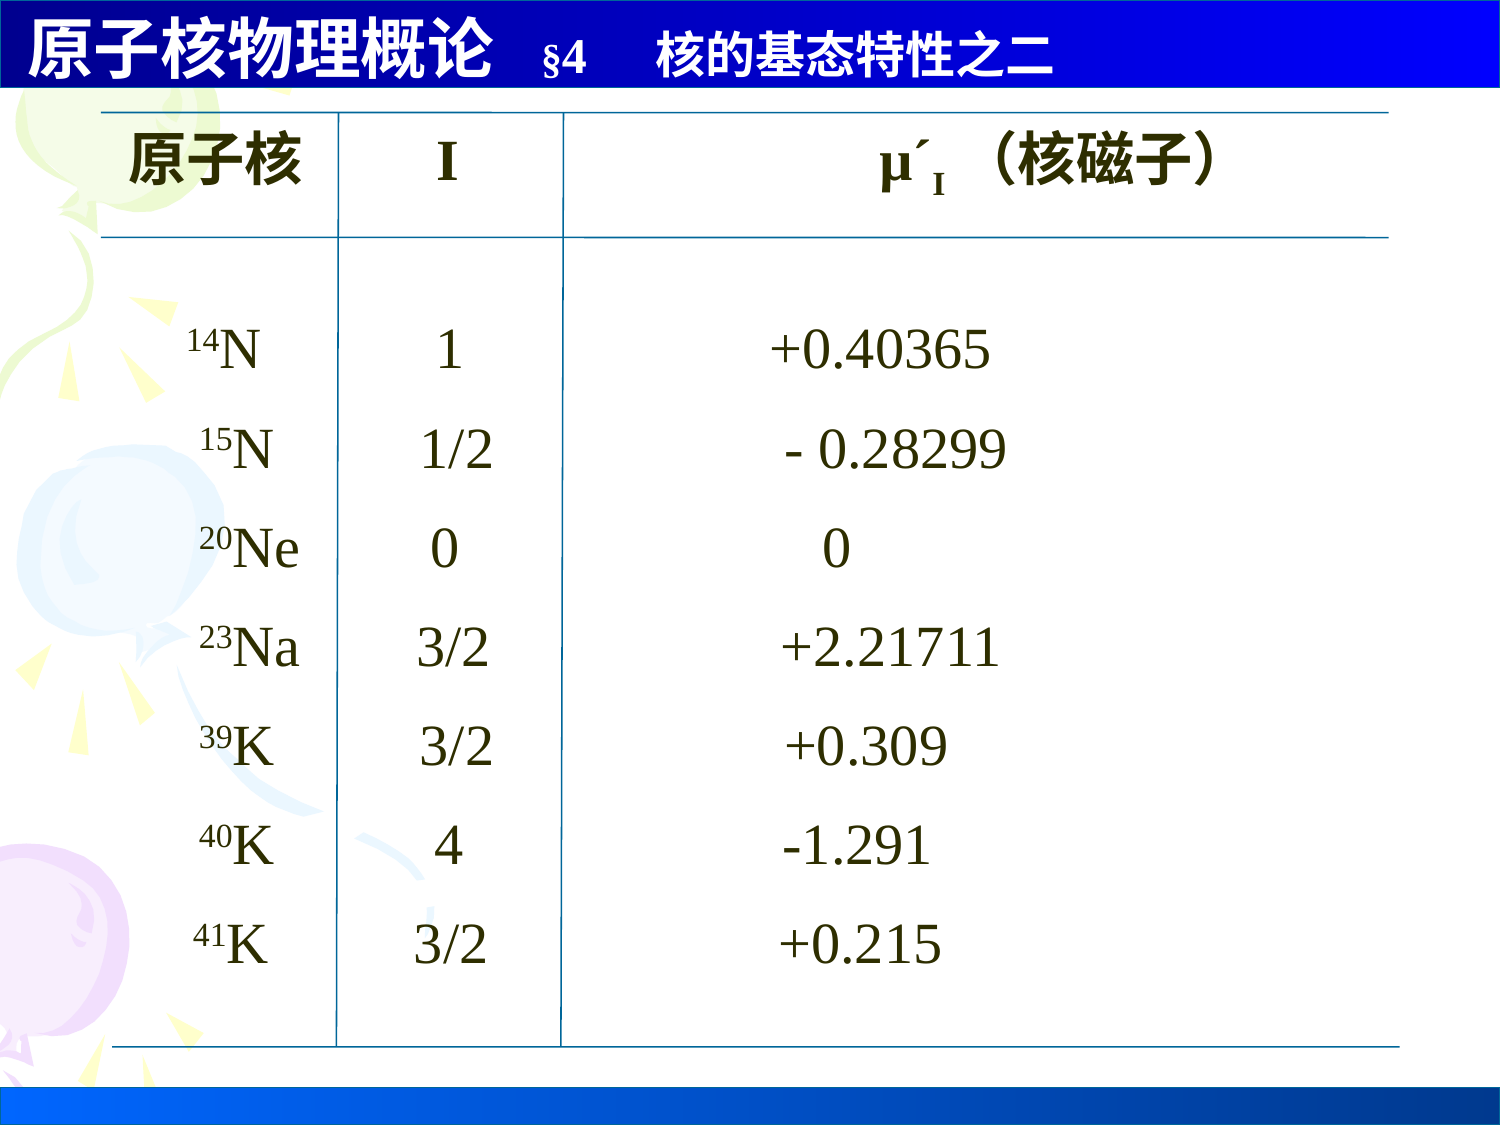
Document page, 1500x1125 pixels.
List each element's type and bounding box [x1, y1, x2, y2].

text_box [88, 112, 1414, 1125]
